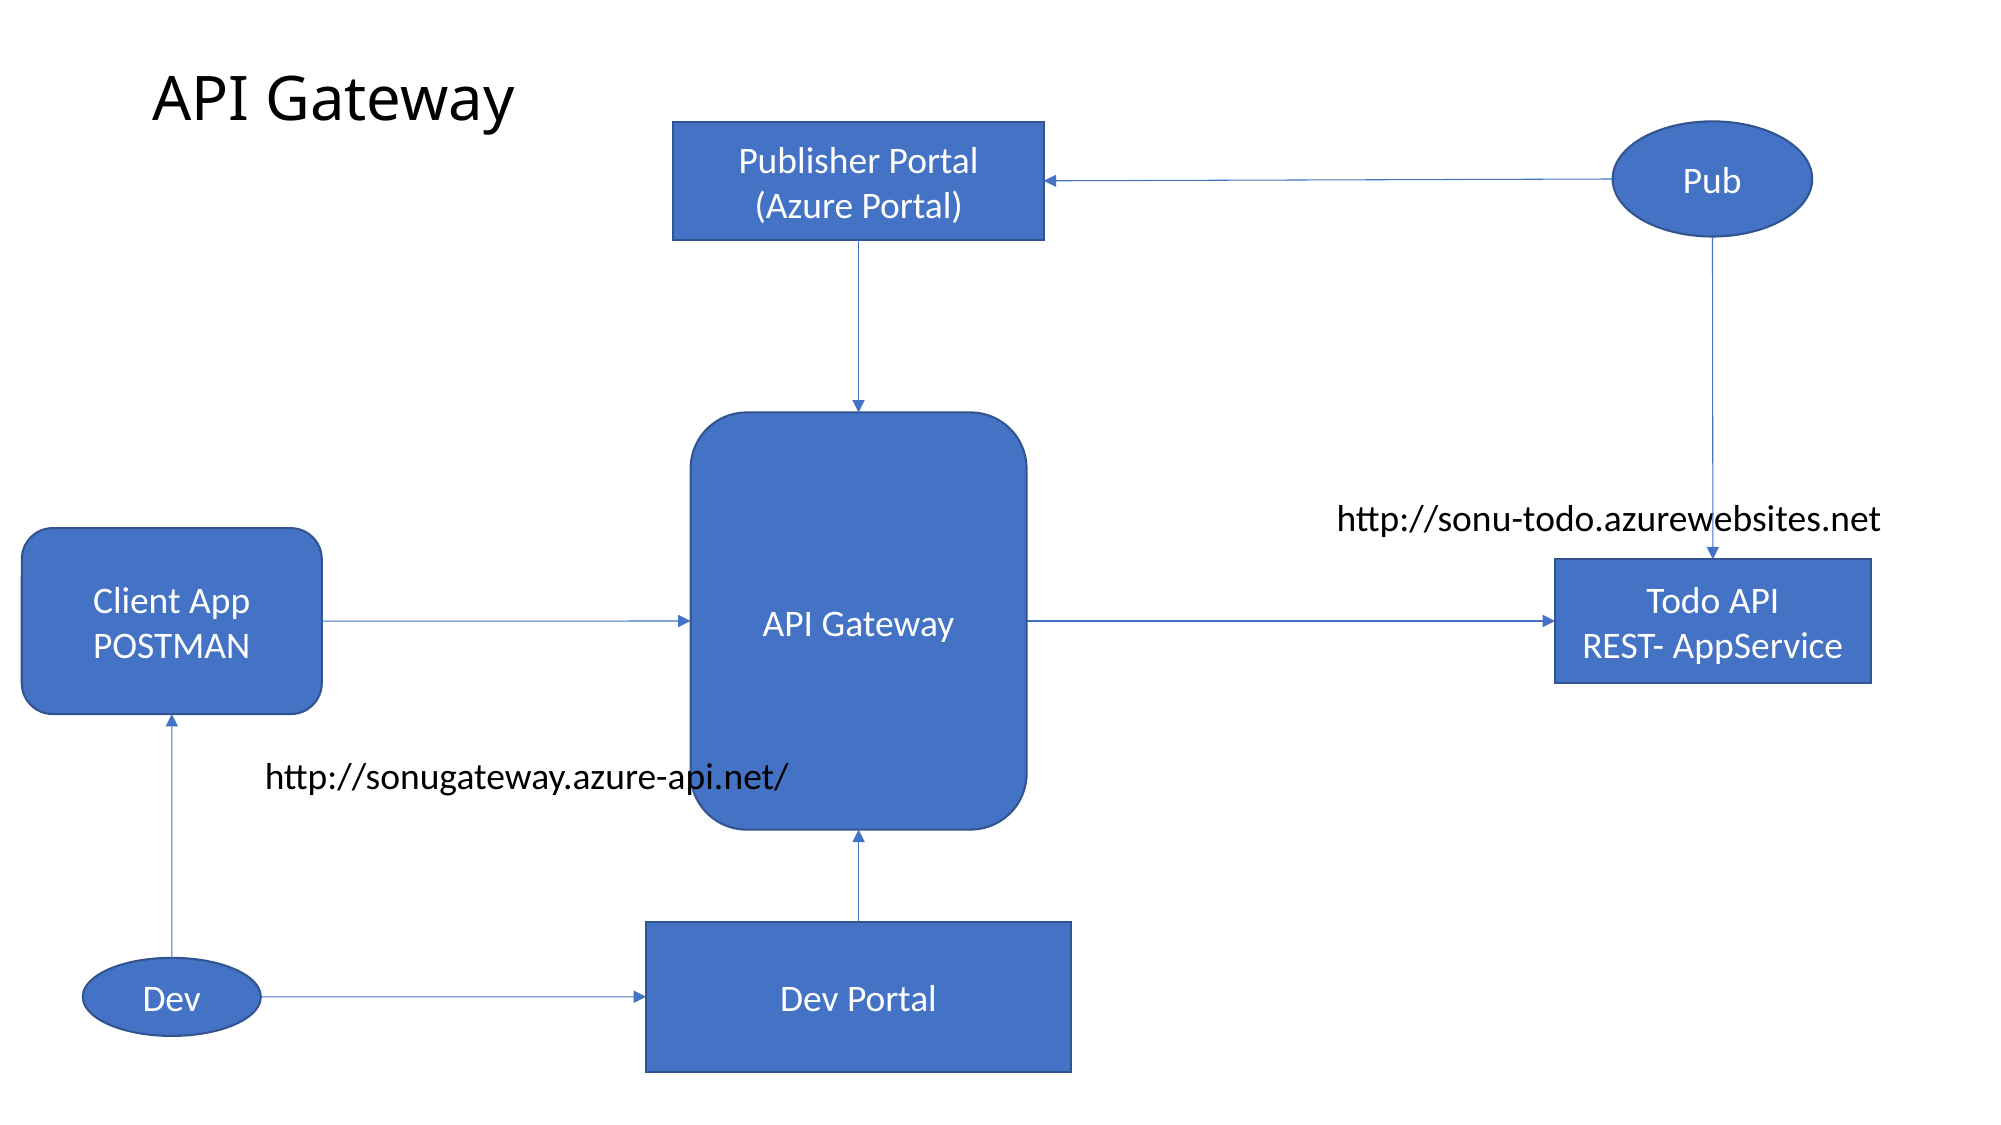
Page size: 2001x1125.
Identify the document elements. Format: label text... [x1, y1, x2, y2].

text_box Client App POSTMAN [20, 527, 323, 716]
text_box http://sonu-todo.azurewebsites.net [1321, 486, 1712, 547]
text_box http://sonugateway.azure-api.net/ [249, 744, 889, 804]
title API Gateway [137, 59, 1863, 143]
text_box Pub [1611, 120, 1814, 238]
text_box Dev Portal [645, 921, 1072, 1073]
text_box http://sonu-todo.azurewebsites.net [1714, 486, 2000, 547]
text_box Todo API REST- AppService [1554, 558, 1872, 684]
text_box API Gateway [689, 411, 1028, 831]
text_box Publisher Portal (Azure Portal) [672, 121, 1045, 241]
text_box Dev [81, 956, 262, 1037]
